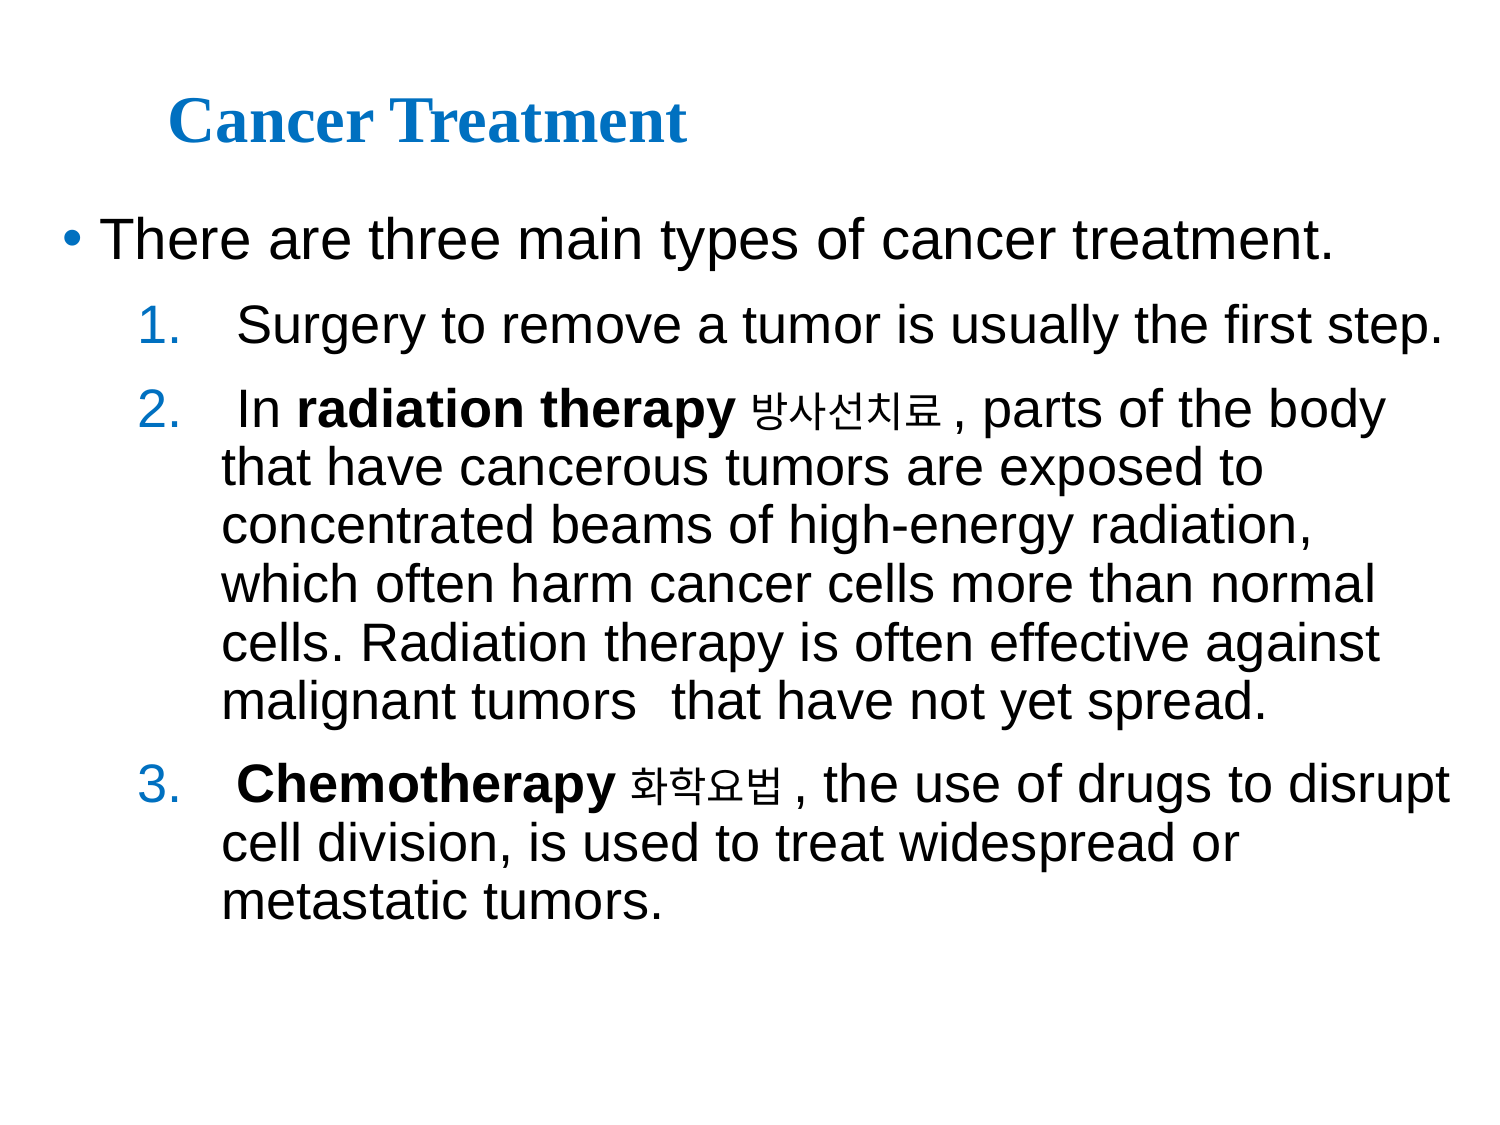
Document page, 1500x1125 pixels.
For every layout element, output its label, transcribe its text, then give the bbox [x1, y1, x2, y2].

list There are three main types of cancer treatment. Surgery to remove a tumor is usually the first step. In radiation therapy방사선치료, parts of the body that have cancerous tumors are exposed to concentrated beams of high-energy radiation, which often harm cancer cells more than normal cells. Radiation therapy is often effective against malignant tumors that have not yet spread. Chemotherapy화학요법, the use of drugs to disrupt cell division, is used to treat widespread or metastatic tumors. [47, 201, 1468, 1014]
title Cancer Treatment [152, 77, 843, 162]
